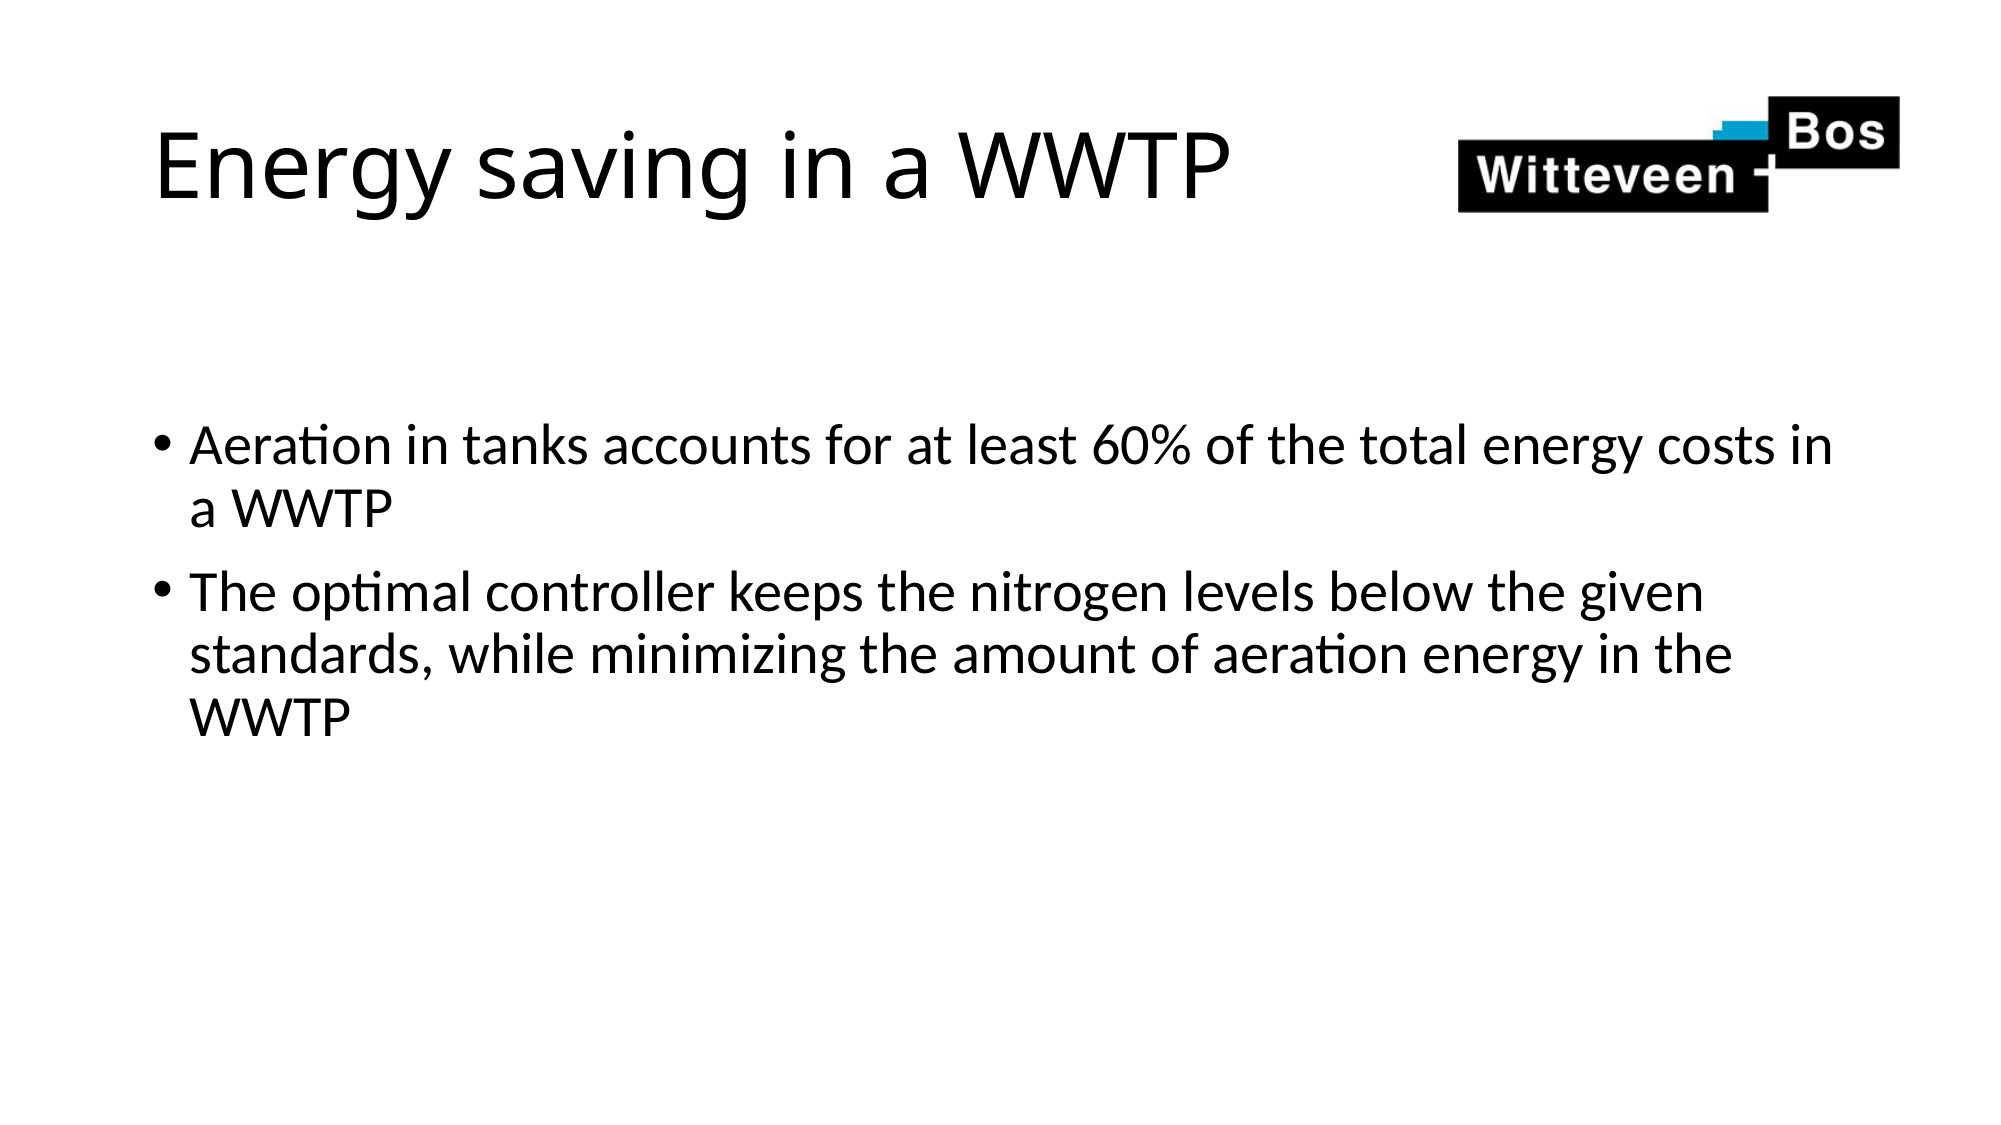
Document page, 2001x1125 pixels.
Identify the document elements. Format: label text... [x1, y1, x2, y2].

picture [1458, 96, 1900, 213]
title Energy saving in a WWTP [137, 59, 1863, 278]
list Aeration in tanks accounts for at least 60% of the total energy costs in a WWTP The optimal controller keeps the nitrogen levels below the given standards, while minimizing the amount of aeration energy in the WWTP [137, 406, 1863, 1014]
